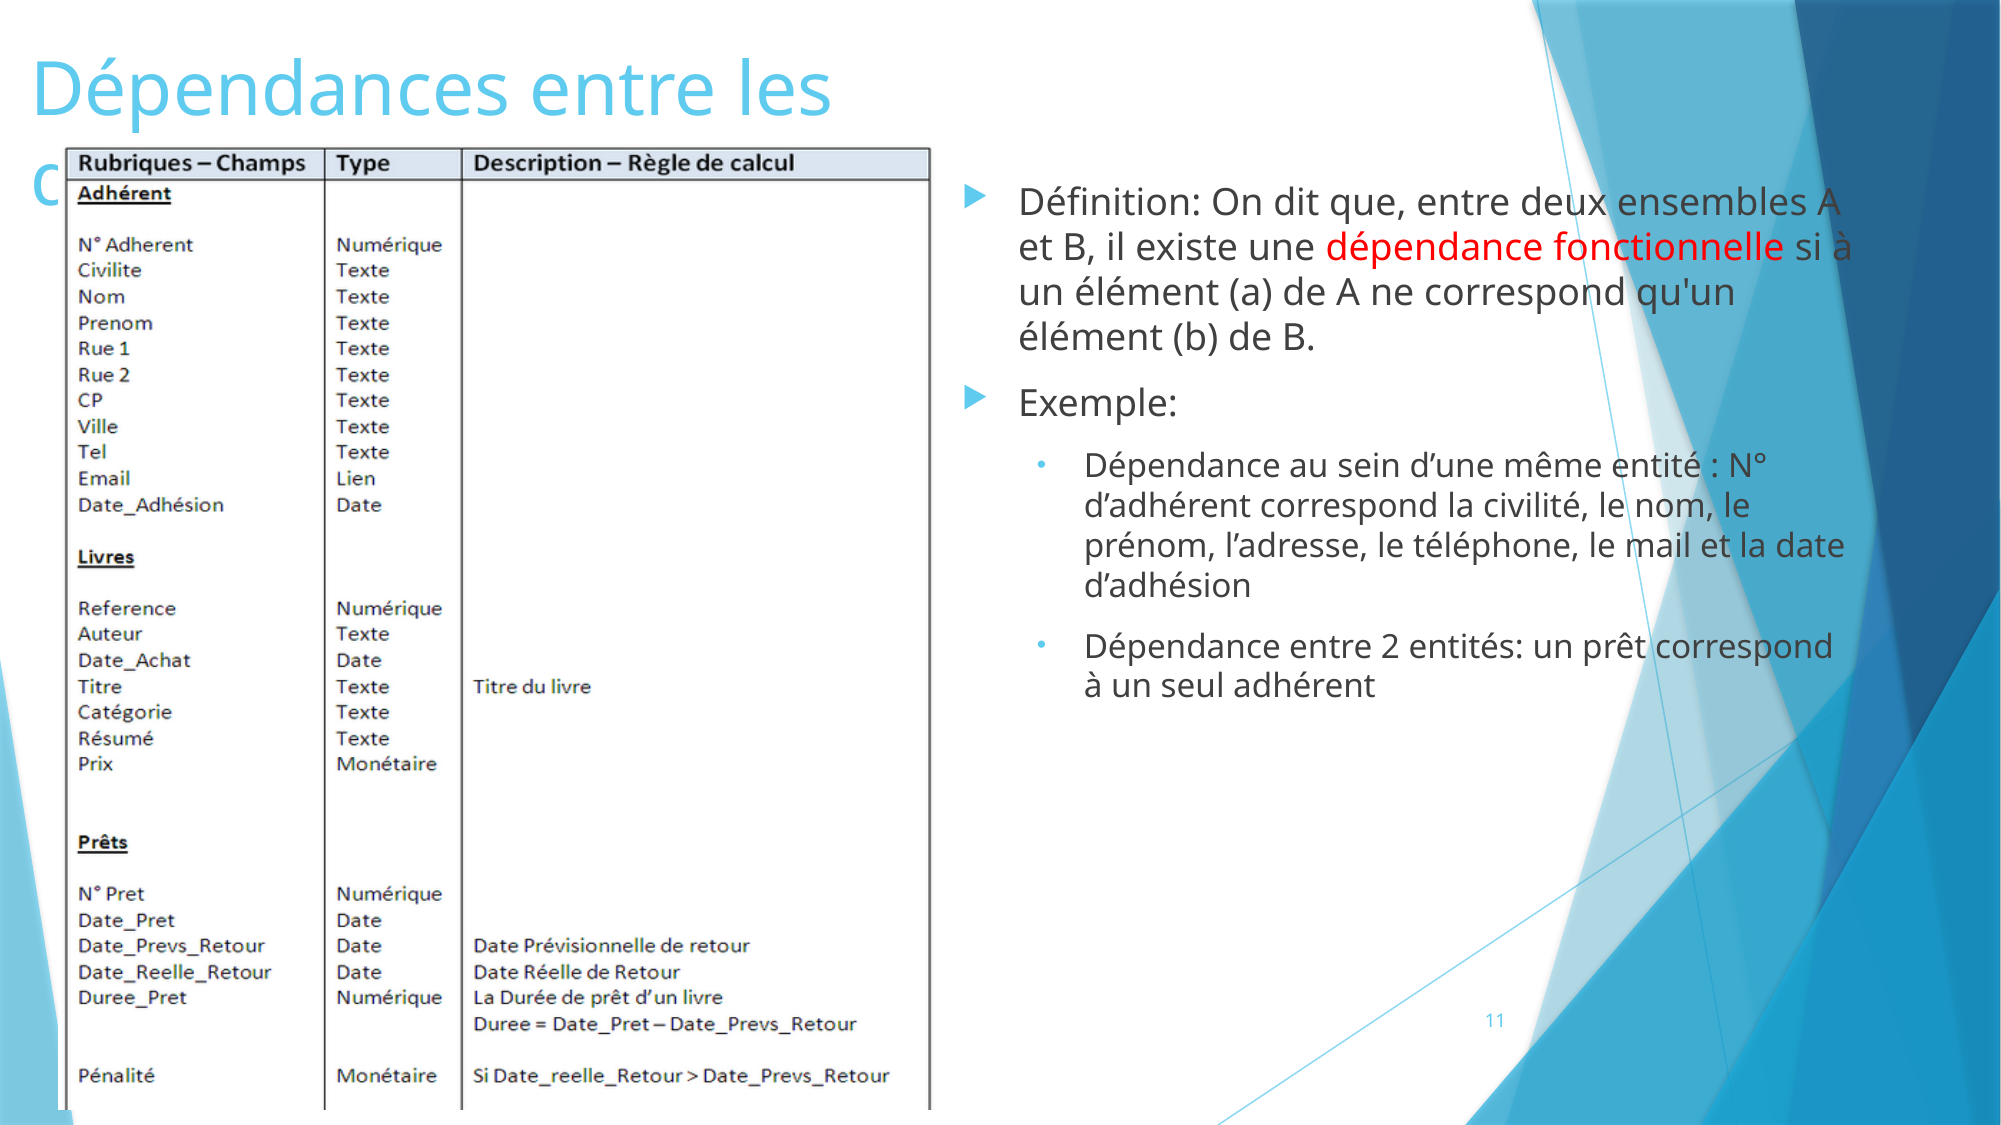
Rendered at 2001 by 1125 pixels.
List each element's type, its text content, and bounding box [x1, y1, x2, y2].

list Définition: On dit que, entre deux ensembles A et B, il existe une dépendance fonctionnelle si à un élément (a) de A ne correspond qu'un élément (b) de B. Exemple: Dépendance au sein d’une même entité : N° d’adhérent correspond la civilité, le nom, le prénom, l’adresse, le téléphone, le mail et la date d’adhésion Dépendance entre 2 entités: un prêt correspond à un seul adhérent [946, 170, 1872, 1037]
picture [57, 142, 937, 1111]
slide_number 11 [1409, 991, 1522, 1051]
title Dépendances entre les données [15, 33, 1109, 143]
